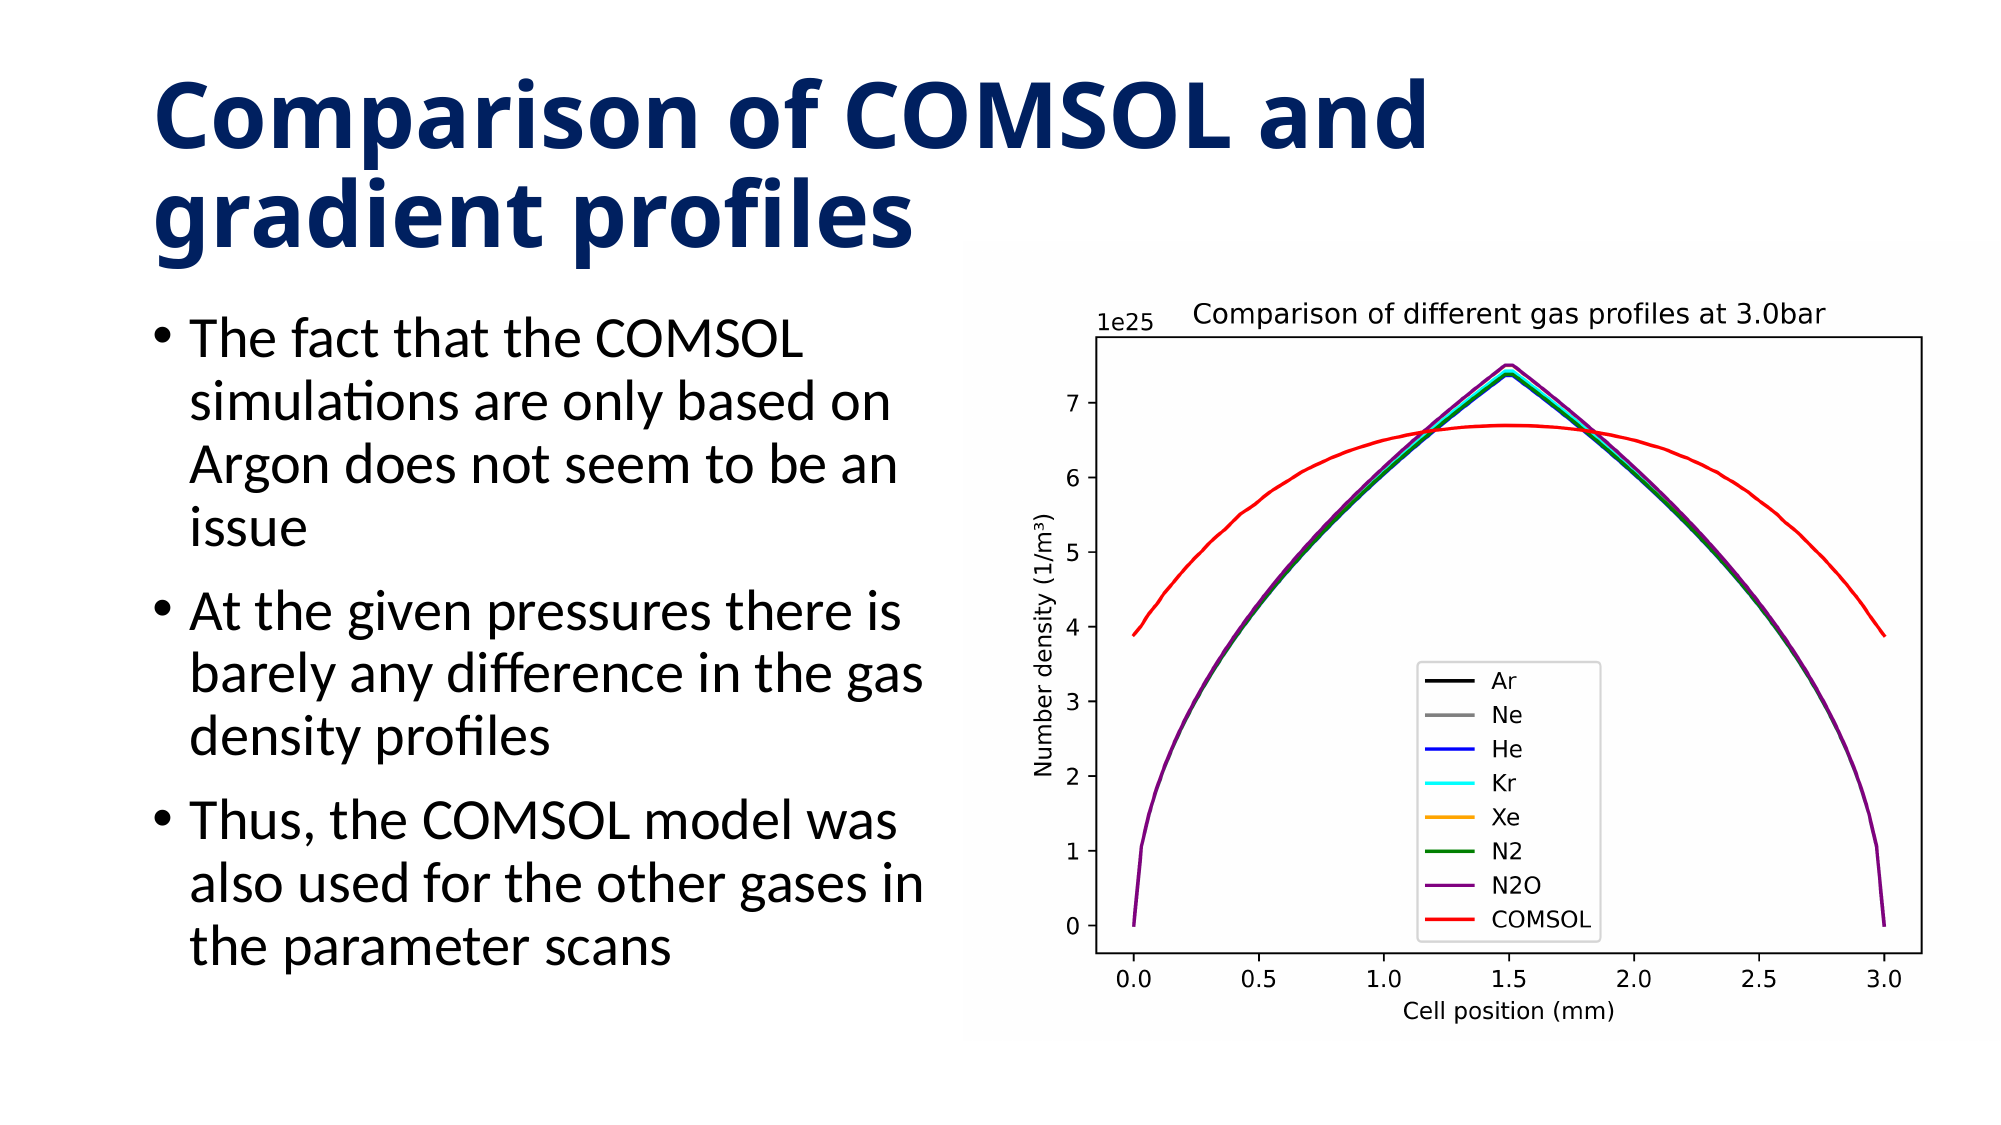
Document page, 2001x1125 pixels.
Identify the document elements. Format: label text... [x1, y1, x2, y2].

title Comparison of COMSOL and gradient profiles [137, 59, 1863, 278]
list The fact that the COMSOL simulations are only based on Argon does not seem to be an issue At the given pressures there is barely any difference in the gas density profiles Thus, the COMSOL model was also used for the other gases in the parameter scans [137, 299, 963, 1014]
picture [963, 241, 2000, 1041]
